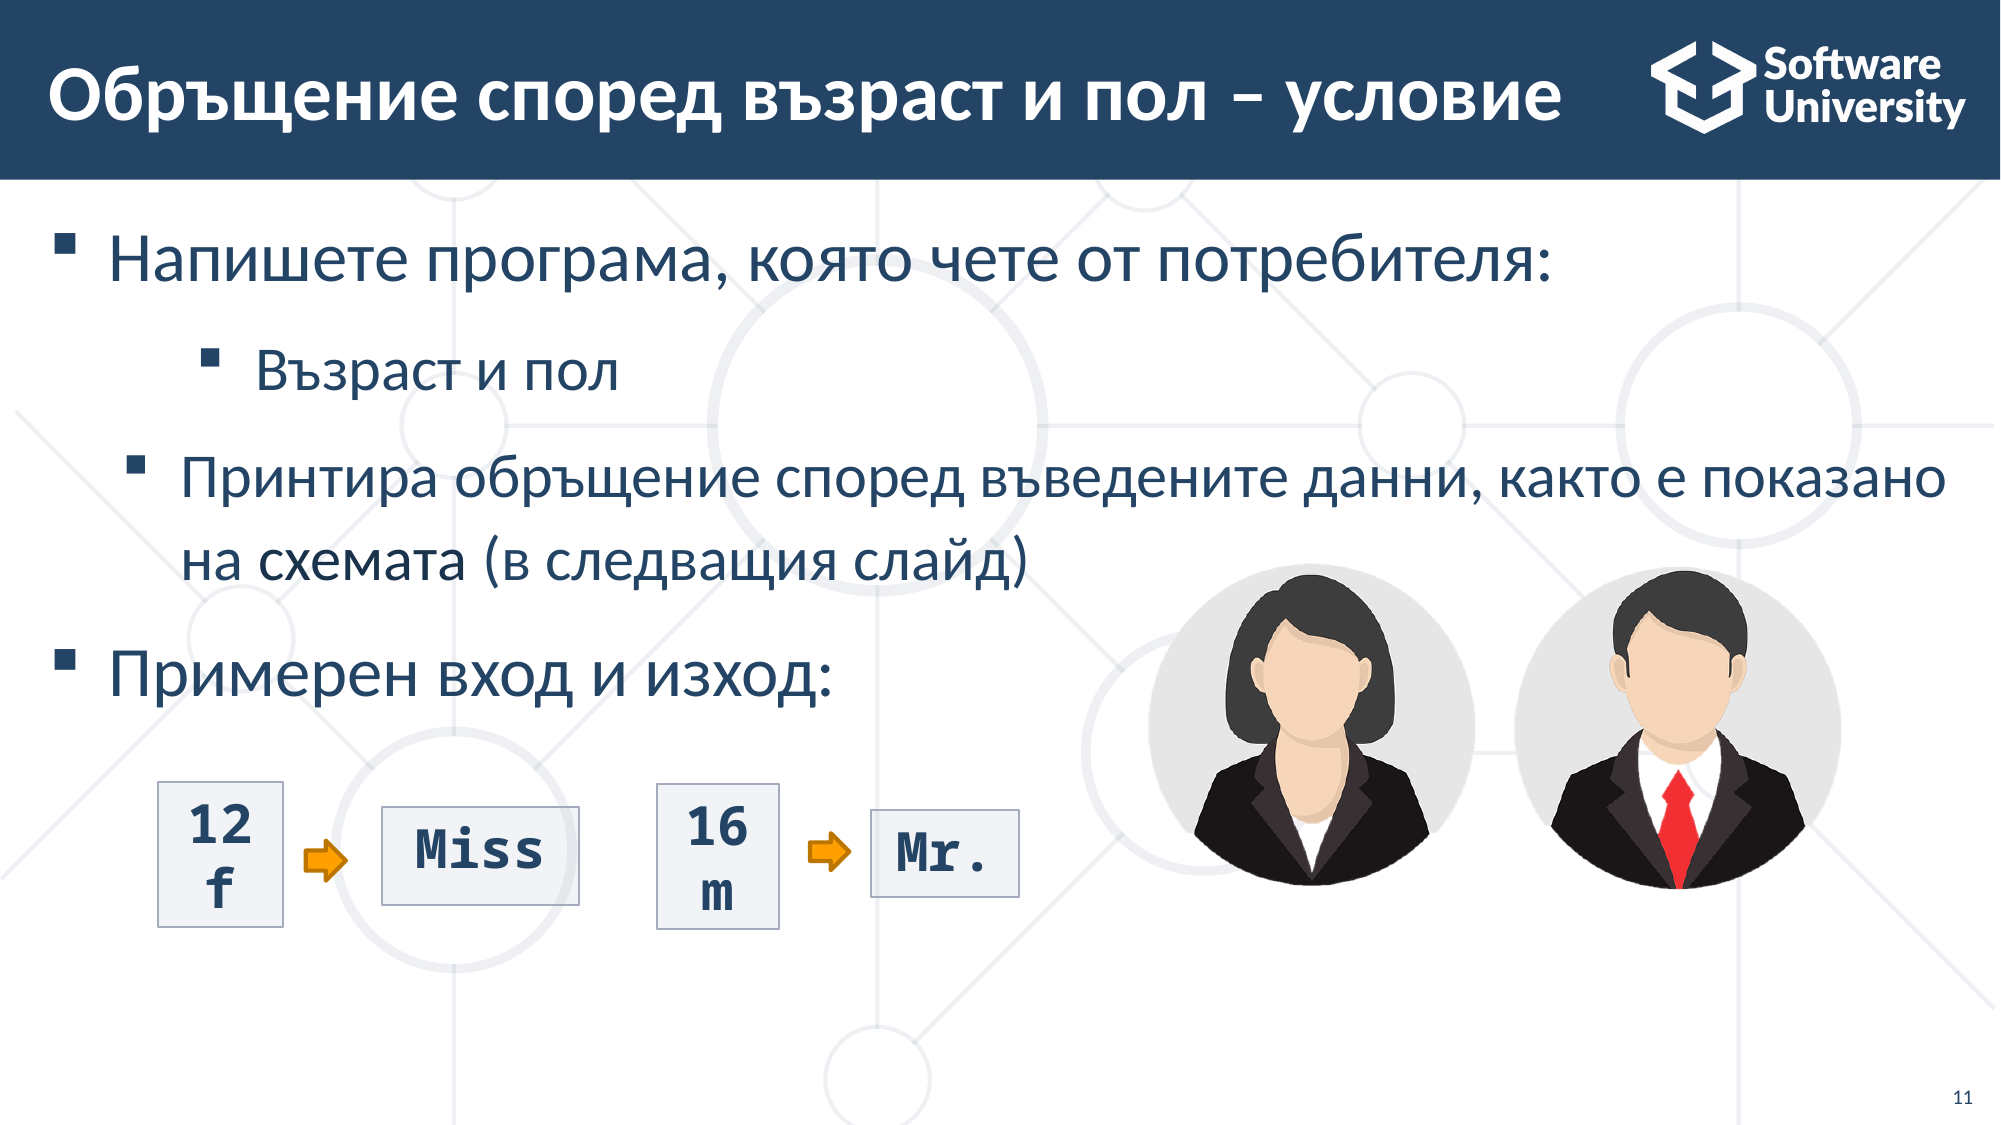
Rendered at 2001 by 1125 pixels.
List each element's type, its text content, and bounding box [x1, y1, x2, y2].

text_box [157, 782, 580, 940]
slide_number 11 [1927, 1067, 1989, 1117]
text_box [656, 783, 1020, 929]
list Напишете програма, която чете от потребителя: Възраст и пол Принтира обръщение според въведените данни, както е показано на схемата (в следващия слайд) Примерен вход и изход: [31, 196, 1970, 1104]
title Обръщение според възраст и пол – условие [31, 16, 1625, 162]
picture [1651, 41, 1966, 134]
picture [1147, 562, 1842, 891]
